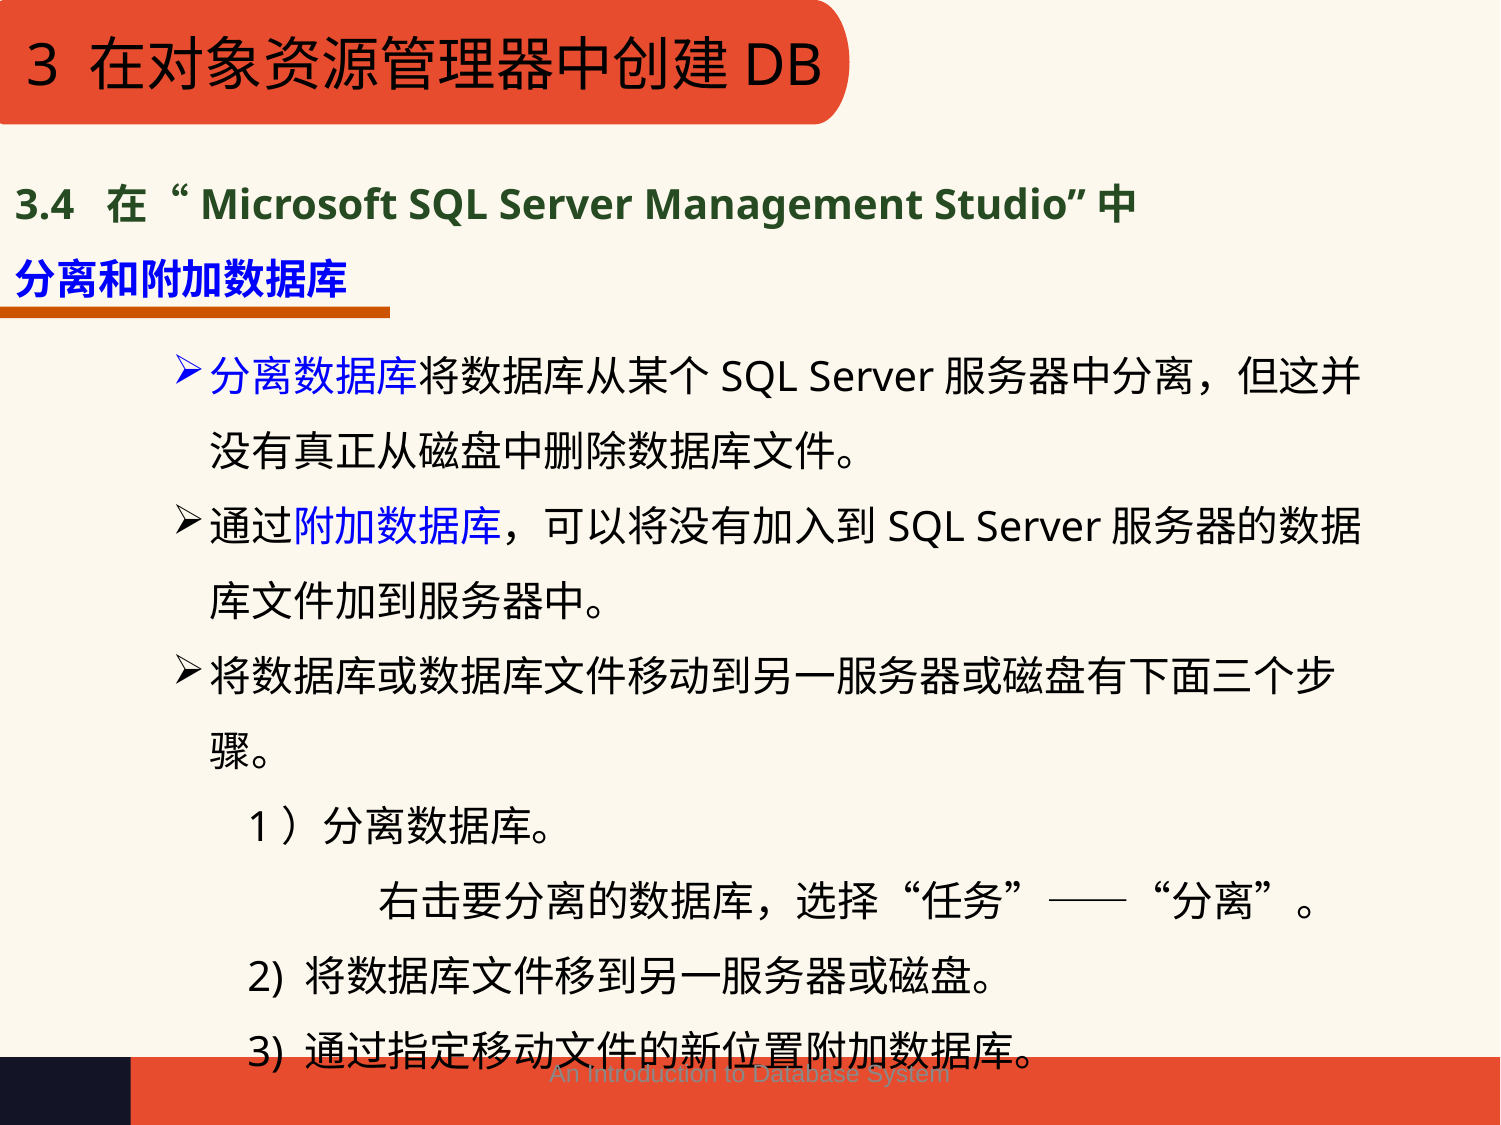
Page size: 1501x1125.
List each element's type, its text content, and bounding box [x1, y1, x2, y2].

footer An Introduction to Database System [496, 1042, 1004, 1103]
text_box 3 在对象资源管理器中创建DB [0, 0, 850, 125]
list 分离数据库将数据库从某个SQL Server服务器中分离，但这并没有真正从磁盘中删除数据库文件。 通过附加数据库，可以将没有加入到SQL Server服务器的数据库文件加到服务器中。 将数据库或数据库文件移动到另一服务器或磁盘有下面三个步骤。 1）分离数据库。 右击要分离的数据库，选择“任务”——“分离”。 2) 将数据库文件移到另一服务器或磁盘。 3) 通过指定移动文件的新位置附加数据库。 [156, 316, 1394, 1055]
text_box [0, 311, 390, 319]
text_box 3.4 在“Microsoft SQL Server Management Studio”中 分离和附加数据库 [0, 145, 1449, 311]
